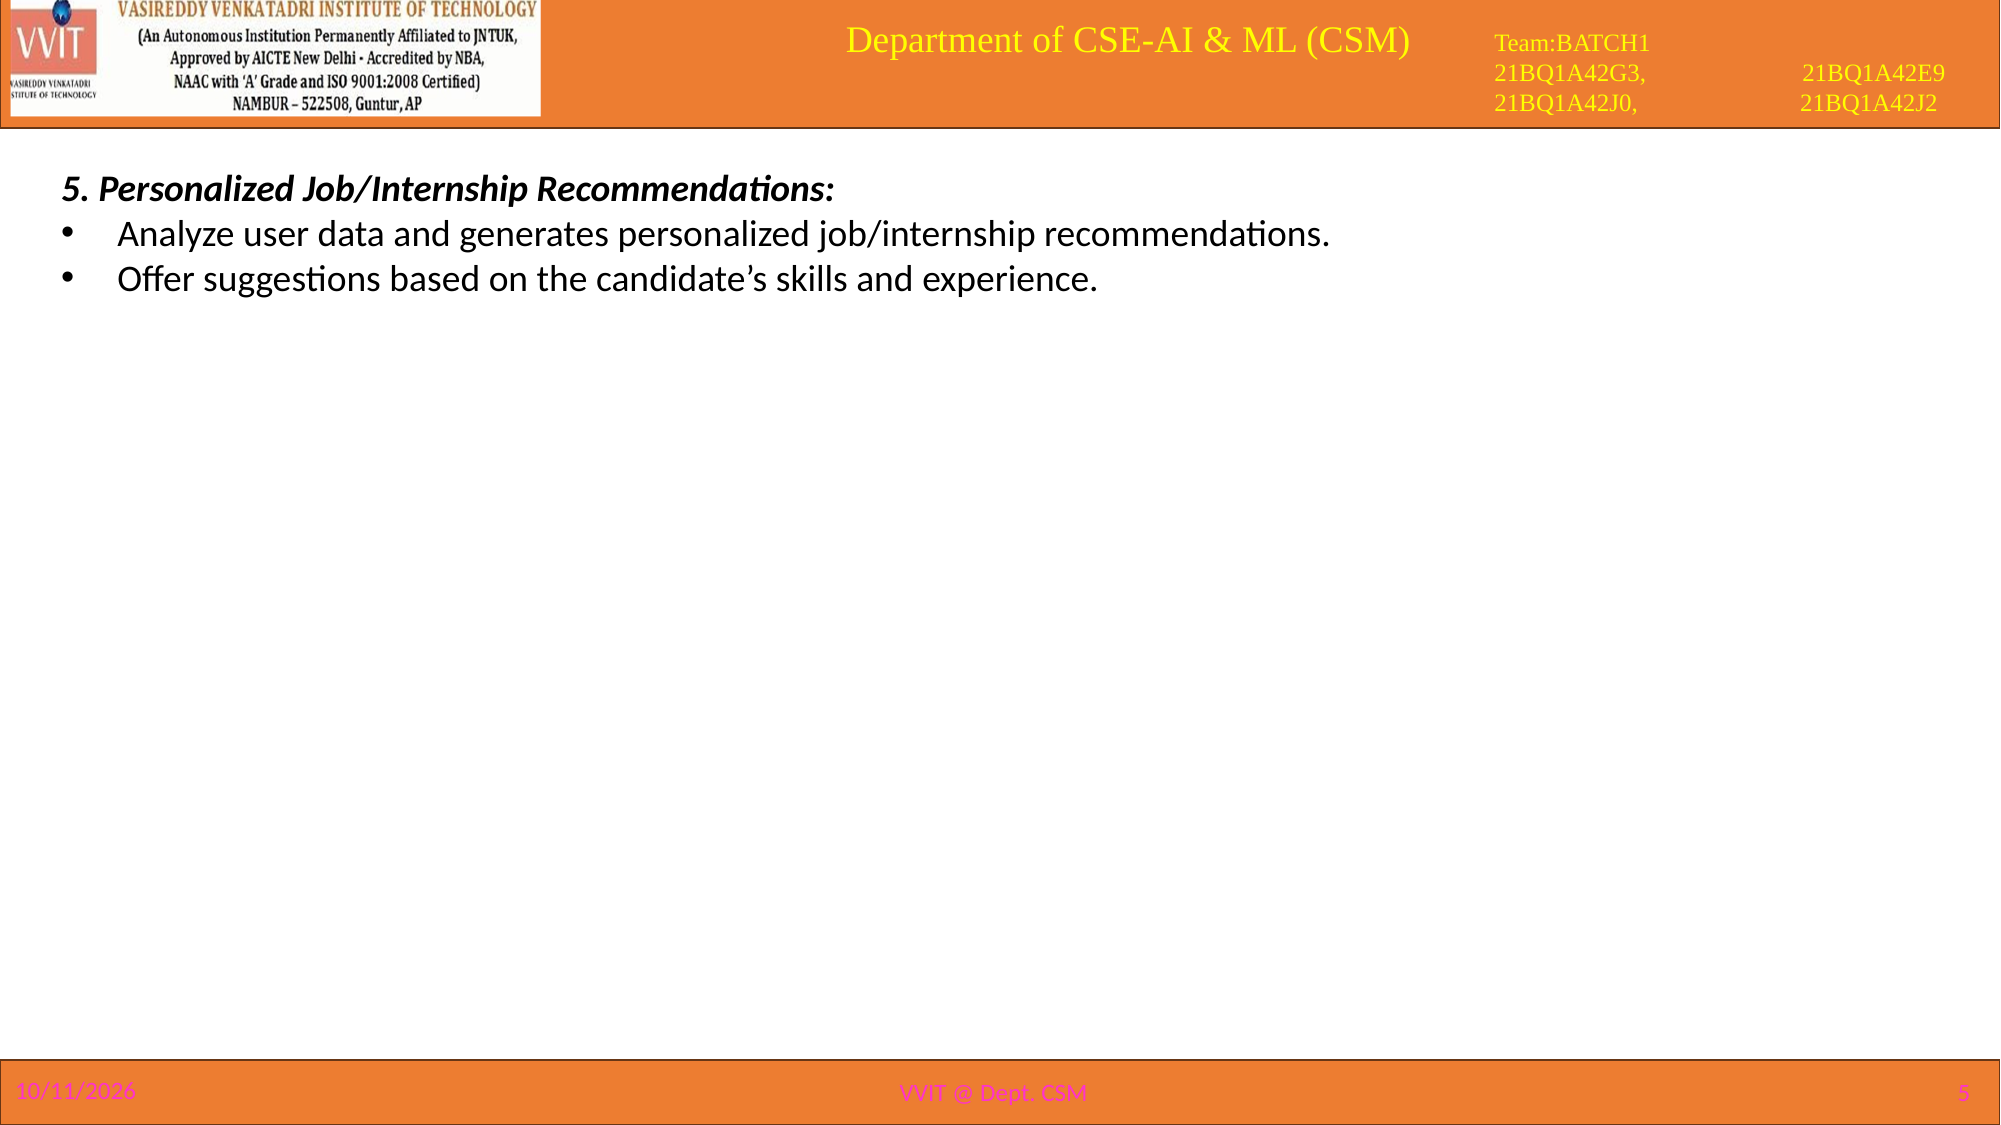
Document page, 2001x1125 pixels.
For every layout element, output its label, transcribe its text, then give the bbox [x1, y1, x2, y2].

picture [10, 0, 541, 117]
text_box [0, 1059, 2000, 1125]
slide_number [0, 1059, 164, 1120]
text_box Department of CSE-AI & ML (CSM) [0, 0, 2000, 129]
slide_number 5 [1884, 1062, 1986, 1120]
text_box 5. Personalized Job/Internship Recommendations: Analyze user data and generates personalized job/internship recommendations. Offer suggestions based on the candidate’s skills and experience. [46, 156, 1926, 307]
text_box Team:BATCH1 21BQ1A42G3, 21BQ1A42E9 21BQ1A42J0, 21BQ1A42J2 [1479, 19, 1990, 124]
footer VVIT @ Dept. CSM [656, 1061, 1331, 1122]
